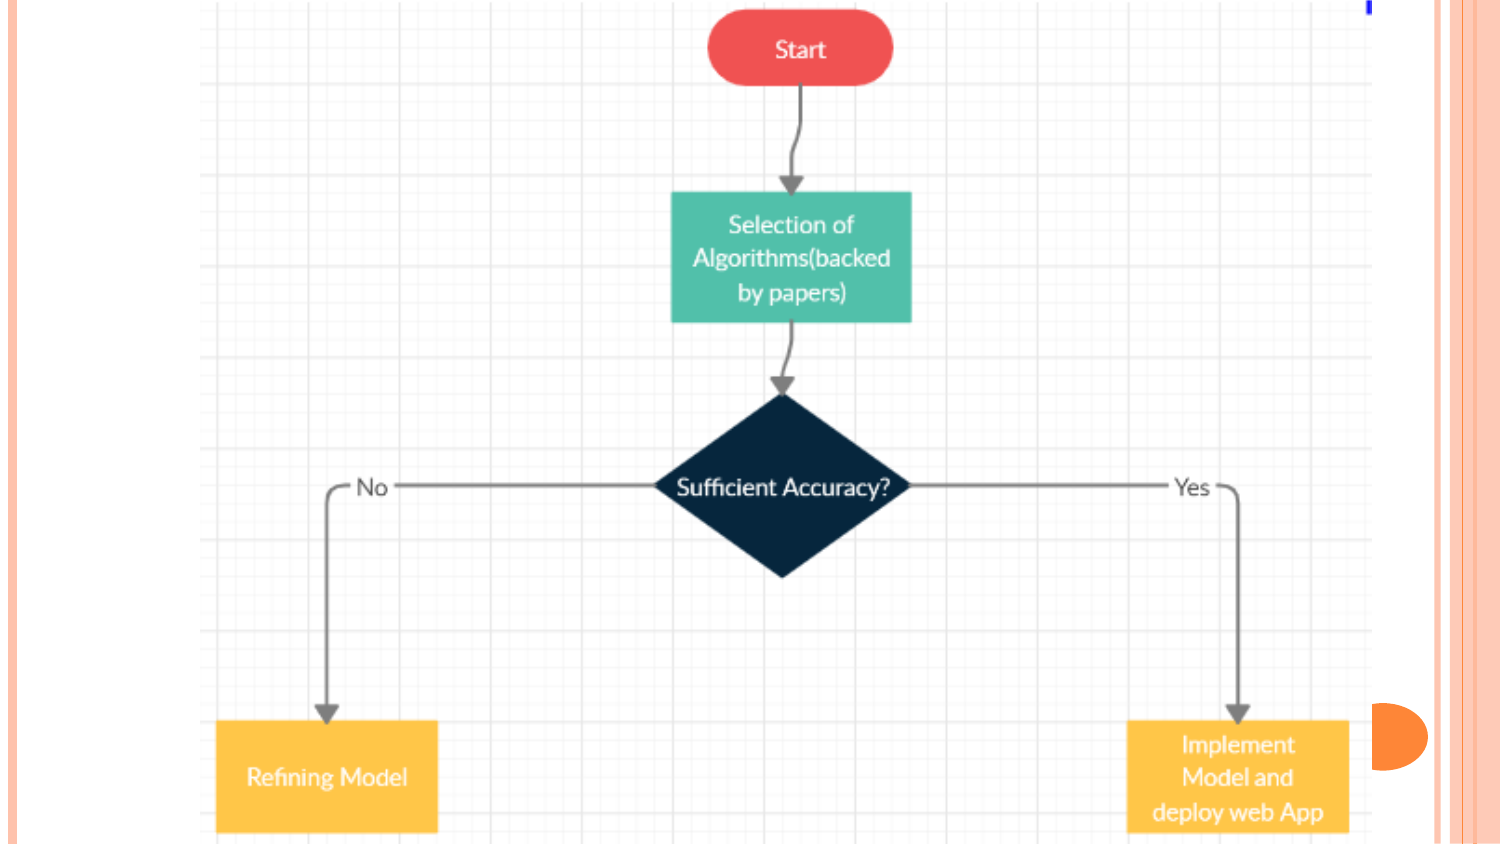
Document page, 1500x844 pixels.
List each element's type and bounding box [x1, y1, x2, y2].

picture [200, 0, 1372, 844]
